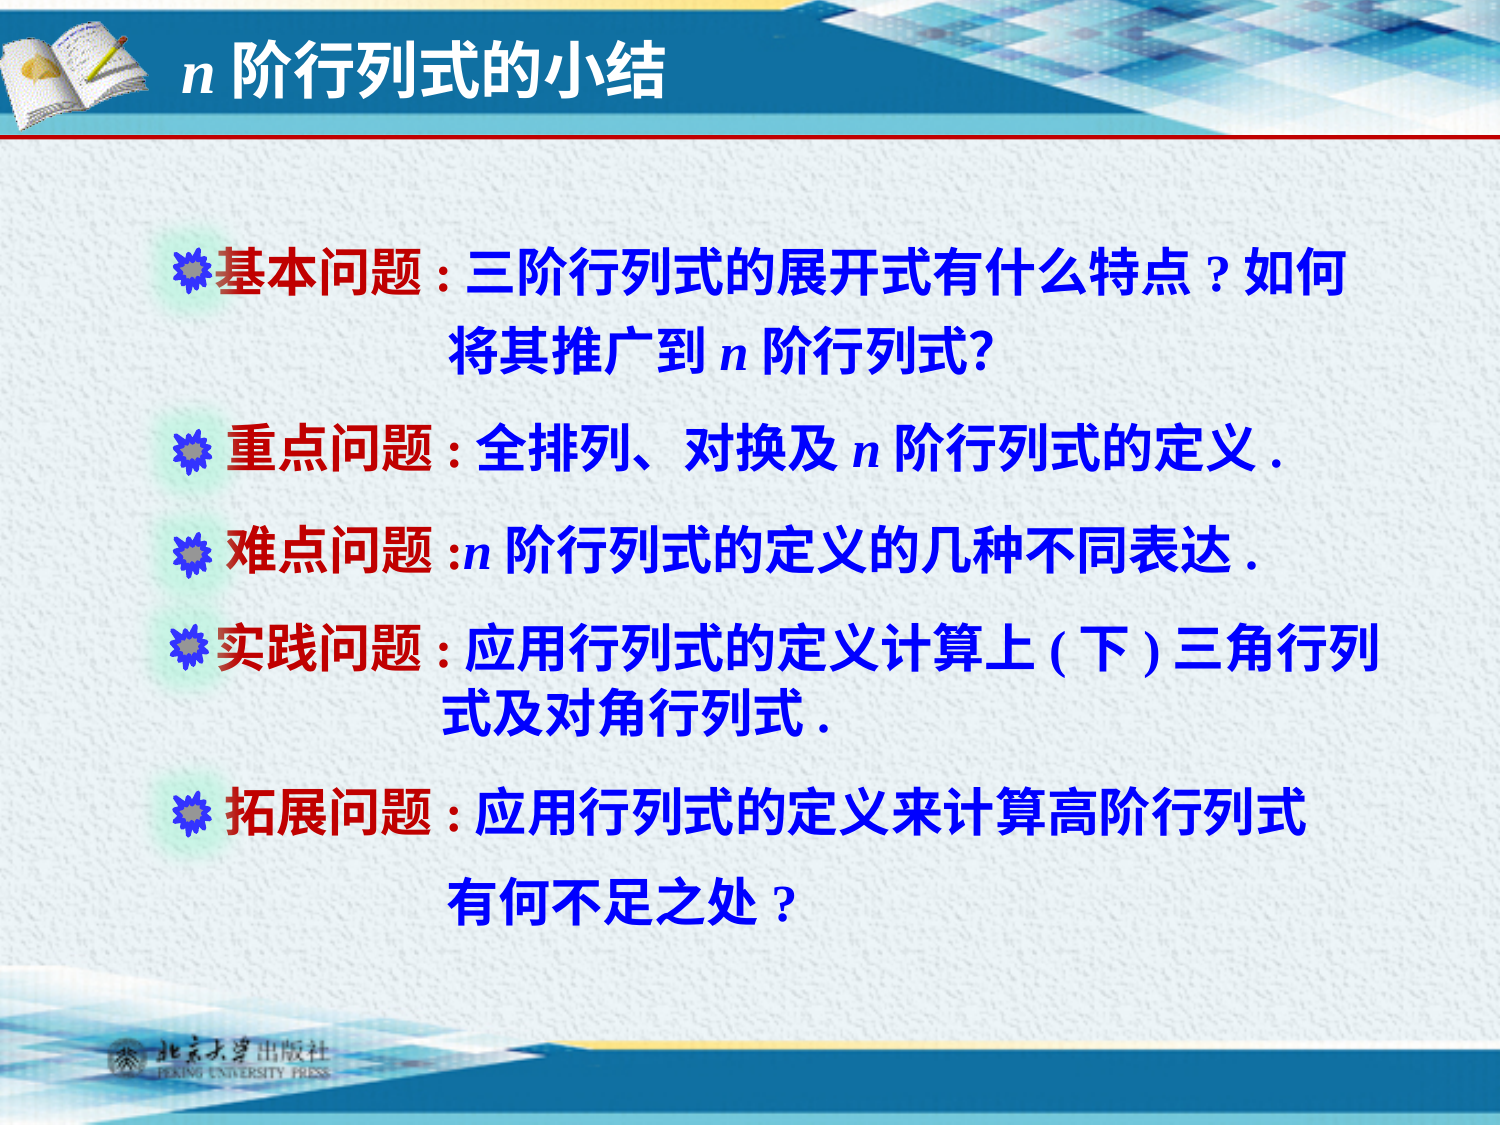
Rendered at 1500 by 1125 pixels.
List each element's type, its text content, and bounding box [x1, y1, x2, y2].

text_box 将其推广到n阶行列式？ [432, 310, 1081, 389]
text_box [175, 534, 211, 577]
text_box 有何不足之处? [431, 861, 856, 939]
text_box 重点问题:全排列、对换及n阶行列式的定义. [224, 408, 1445, 486]
text_box 难点问题:n阶行列式的定义的几种不同表达. [223, 510, 1445, 588]
text_box 实践问题:应用行列式的定义计算上(下)三角行列 [226, 608, 1440, 686]
text_box [175, 431, 211, 474]
picture [0, 138, 1500, 1125]
text_box [175, 249, 211, 293]
text_box 基本问题:三阶行列式的展开式有什么特点?如何 [229, 231, 1445, 309]
picture [0, 0, 1500, 137]
text_box 拓展问题:应用行列式的定义来计算高阶行列式 [225, 771, 1325, 850]
text_box [174, 792, 210, 836]
text_box [171, 625, 207, 669]
text_box n阶行列式的小结 [160, 8, 869, 114]
text_box 式及对角行列式. [425, 672, 869, 751]
